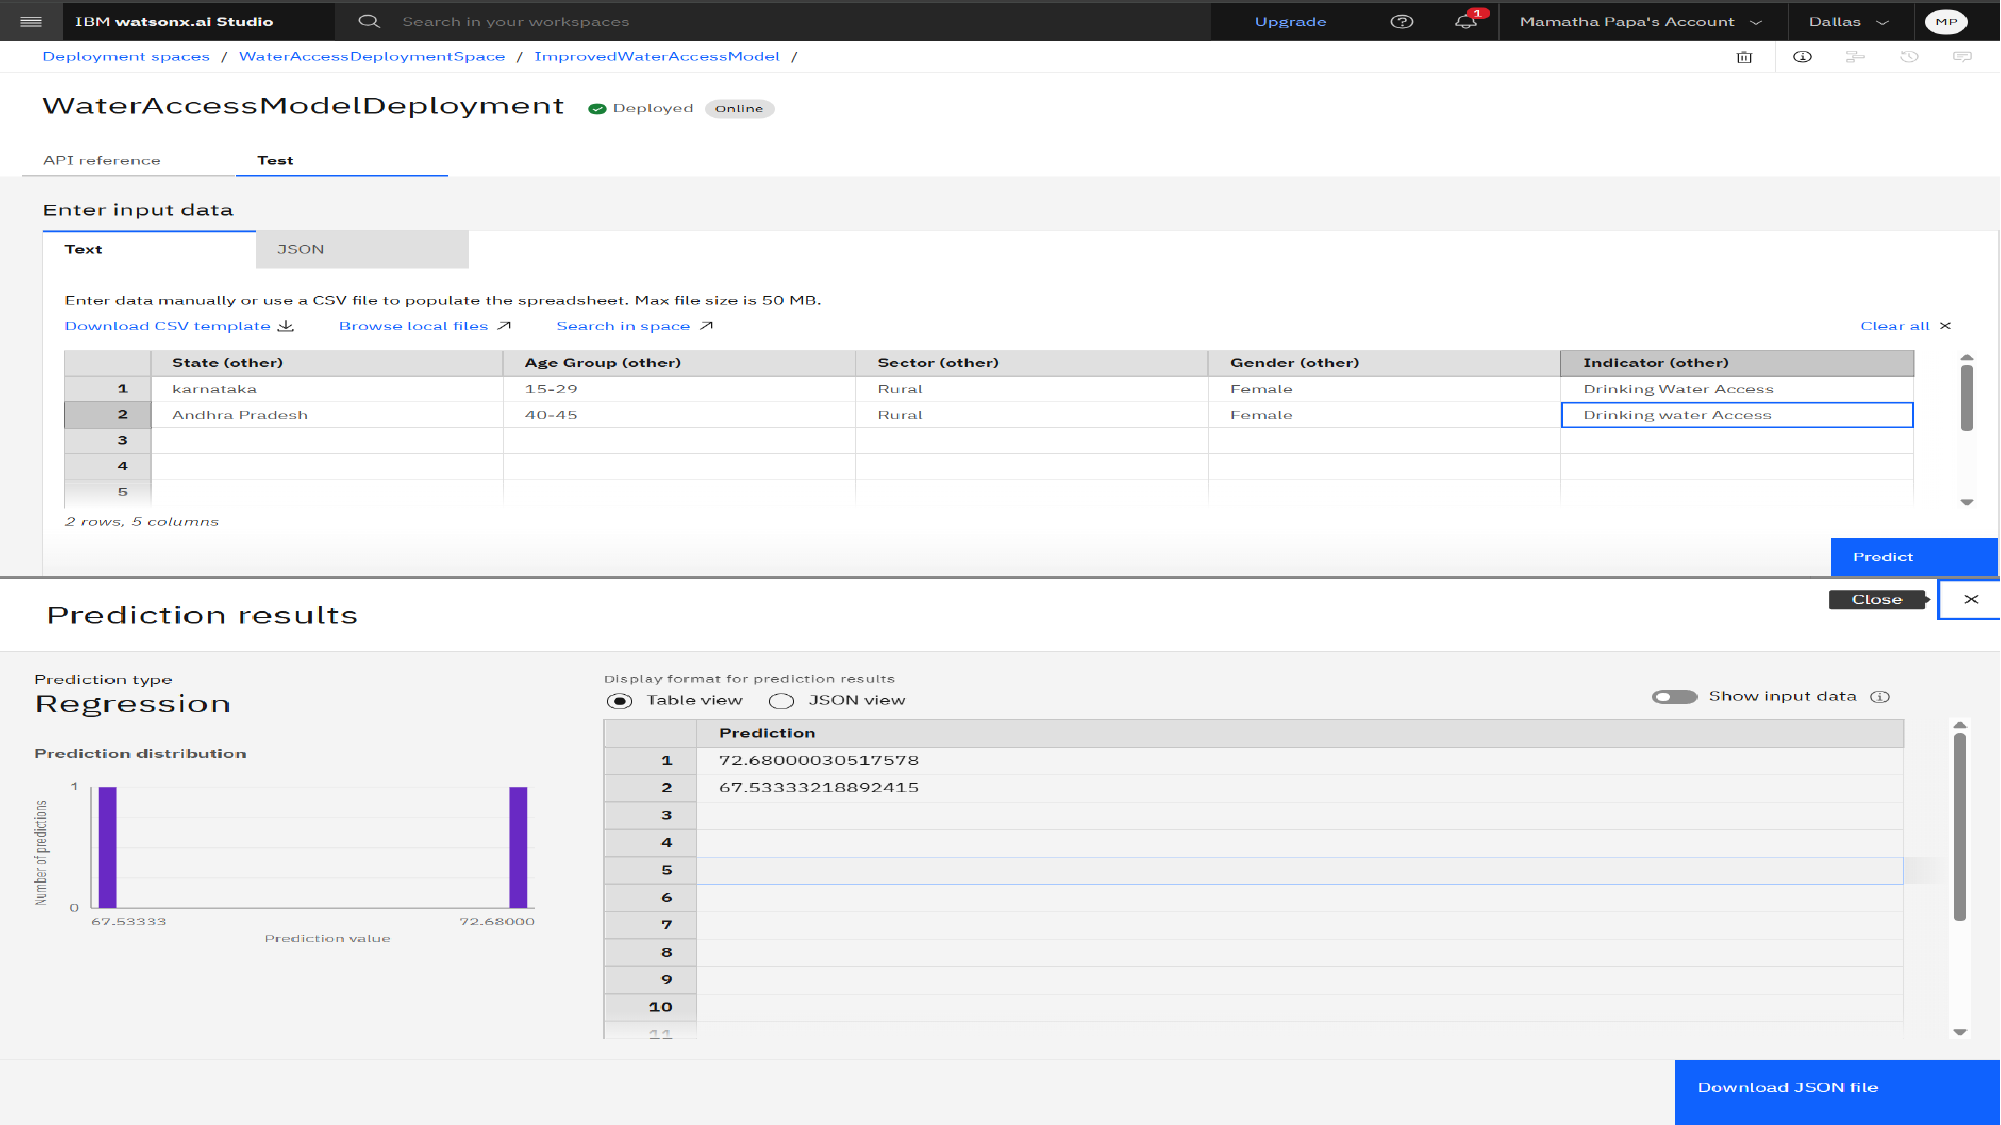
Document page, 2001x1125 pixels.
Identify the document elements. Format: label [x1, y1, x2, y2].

picture [0, 576, 2000, 1125]
list [0, 0, 2000, 574]
